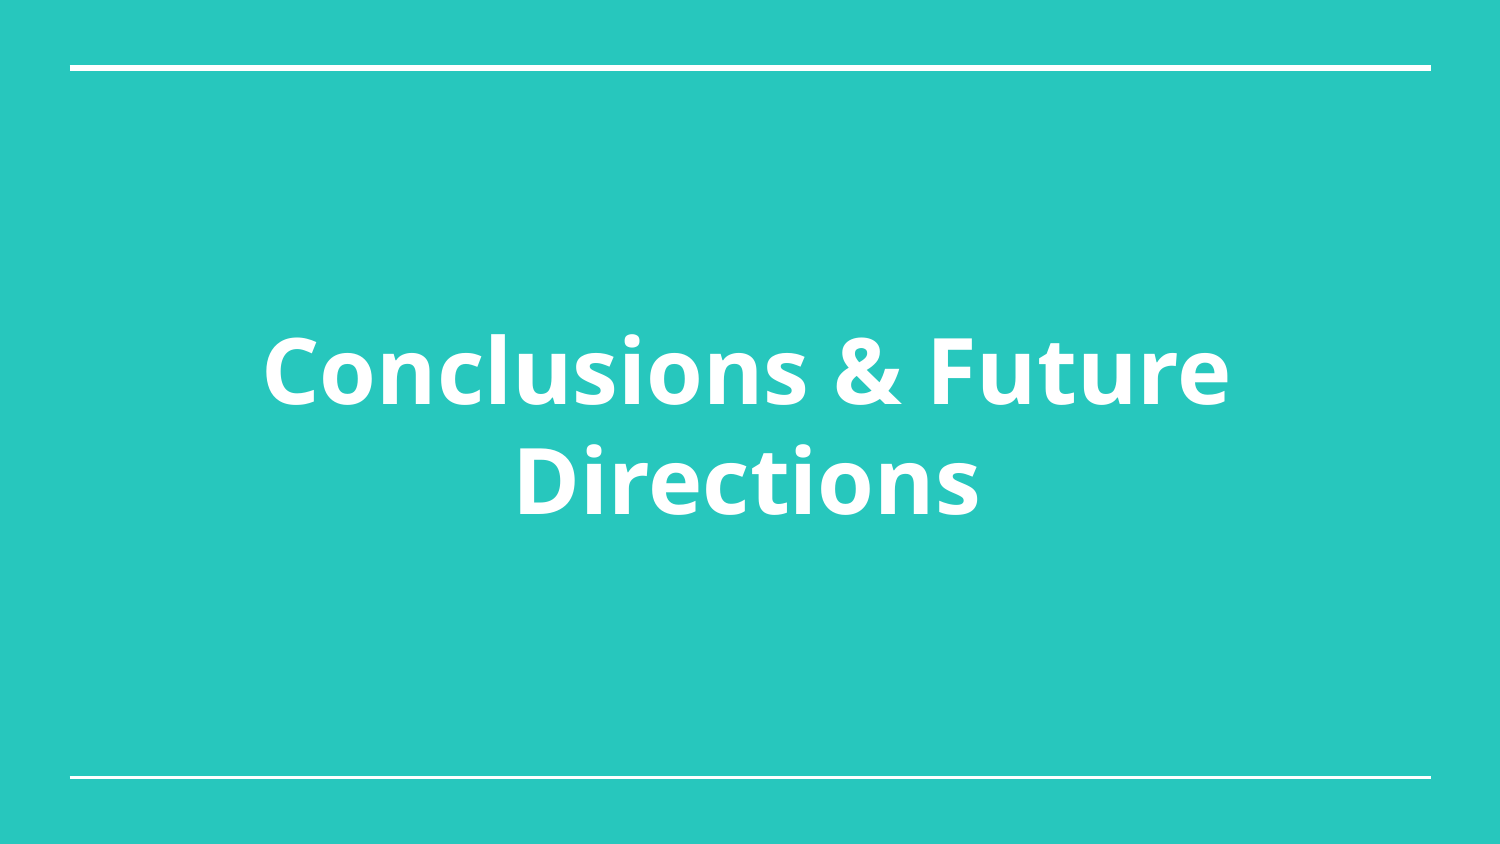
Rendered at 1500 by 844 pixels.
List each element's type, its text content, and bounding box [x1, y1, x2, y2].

title Conclusions & Future Directions [66, 296, 1428, 550]
